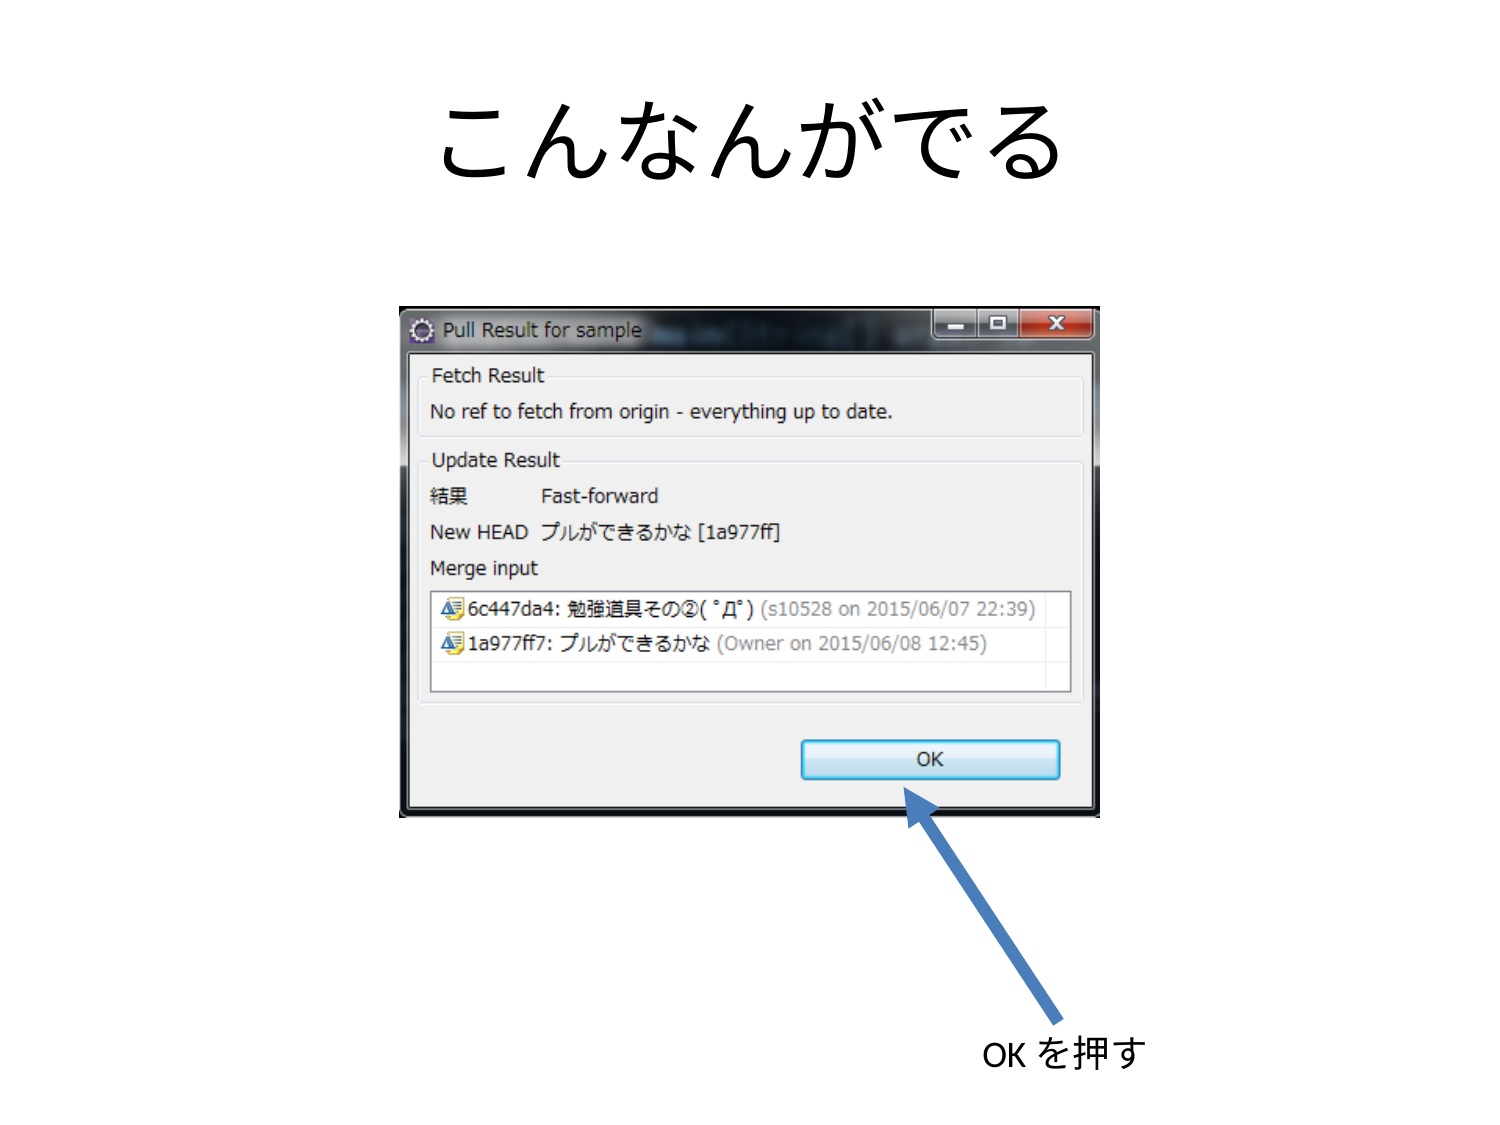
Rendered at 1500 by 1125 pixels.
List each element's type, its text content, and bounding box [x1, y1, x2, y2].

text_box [903, 786, 1157, 1084]
picture [399, 306, 1101, 819]
title こんなんがでる [75, 45, 1425, 233]
